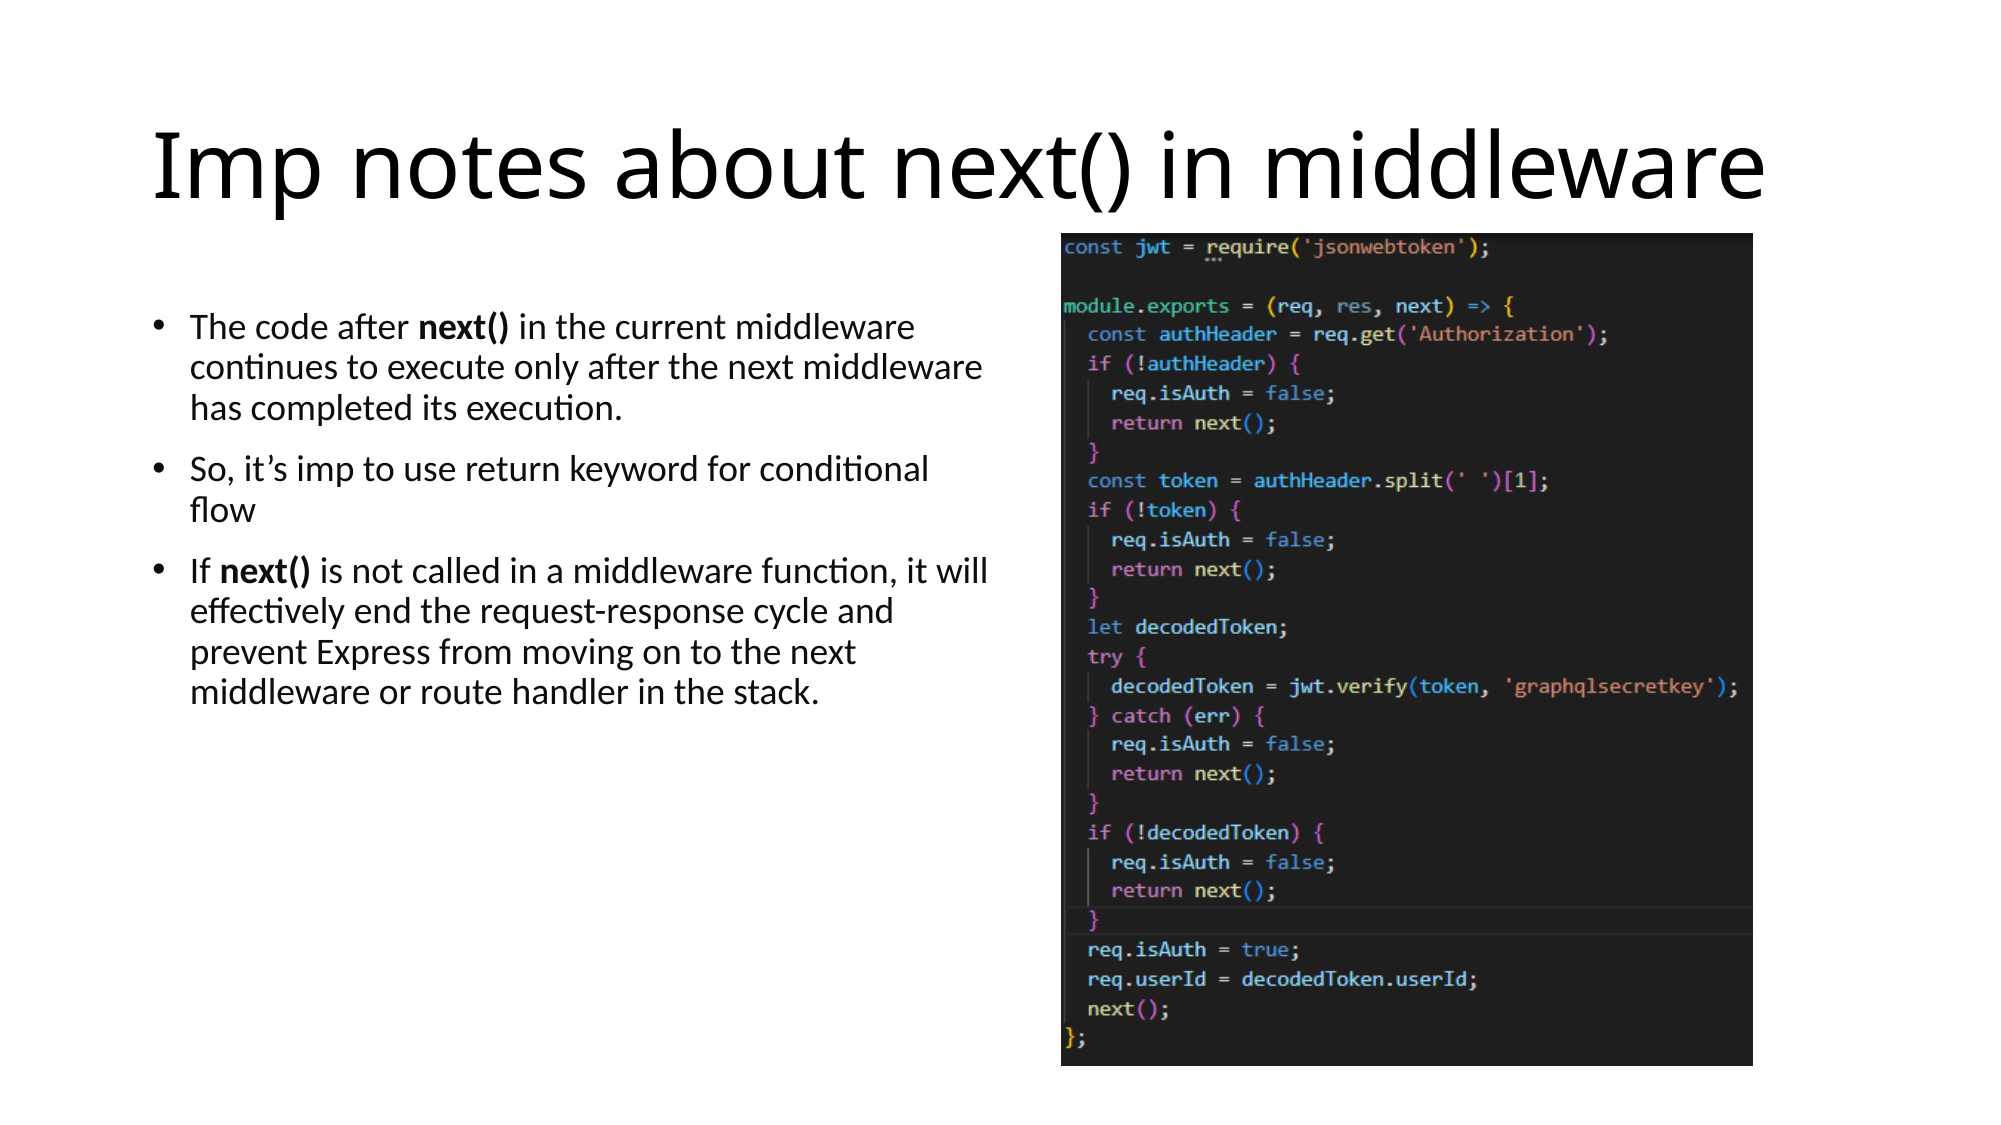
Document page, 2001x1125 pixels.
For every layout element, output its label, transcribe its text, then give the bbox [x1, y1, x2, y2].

picture [1061, 233, 1753, 1066]
title Imp notes about next() in middleware [137, 59, 1863, 278]
list The code after next() in the current middleware continues to execute only after the next middleware has completed its execution. So, it’s imp to use return keyword for conditional flow If next() is not called in a middleware function, it will effectively end the request-response cycle and prevent Express from moving on to the next middleware or route handler in the stack. [137, 299, 1015, 1014]
